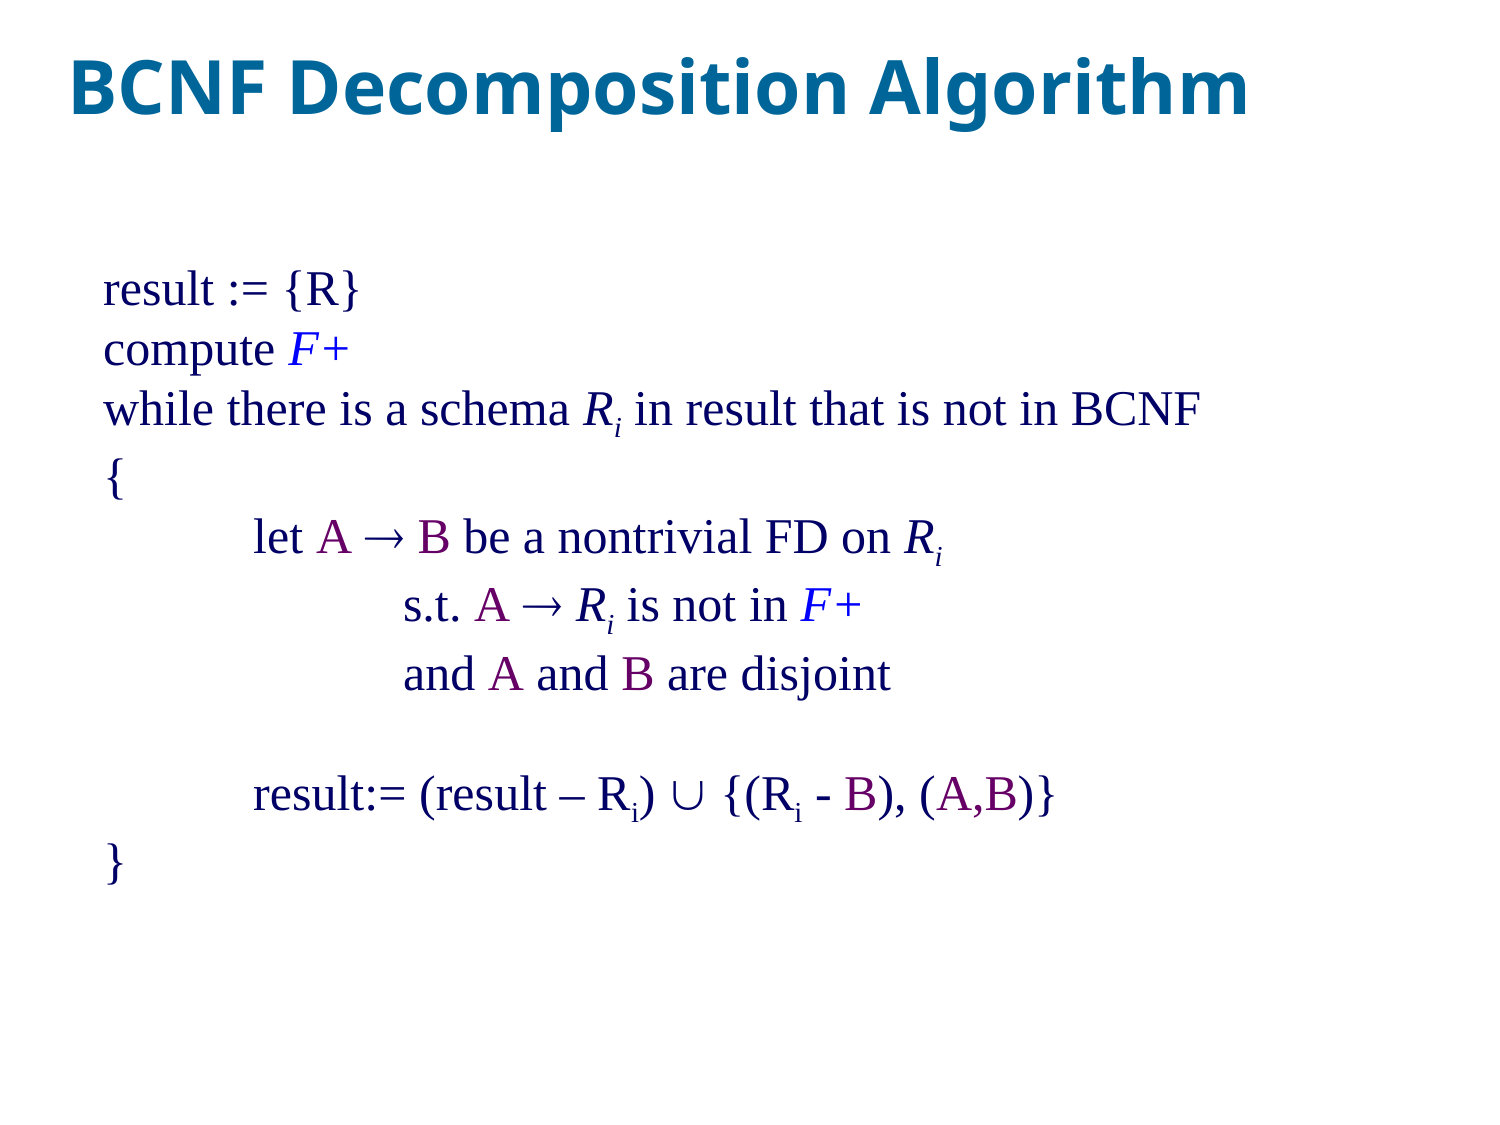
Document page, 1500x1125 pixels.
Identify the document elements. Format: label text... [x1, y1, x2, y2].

title BCNF Decomposition Algorithm [51, 0, 1440, 188]
text_box result := {R} compute F+ while there is a schema Ri in result that is not in BCNF { let A  B be a nontrivial FD on Ri s.t. A  Ri is not in F+ and A and B are disjoint result:= (result – Ri)  {(Ri - B), (A,B)} } [88, 248, 1376, 896]
